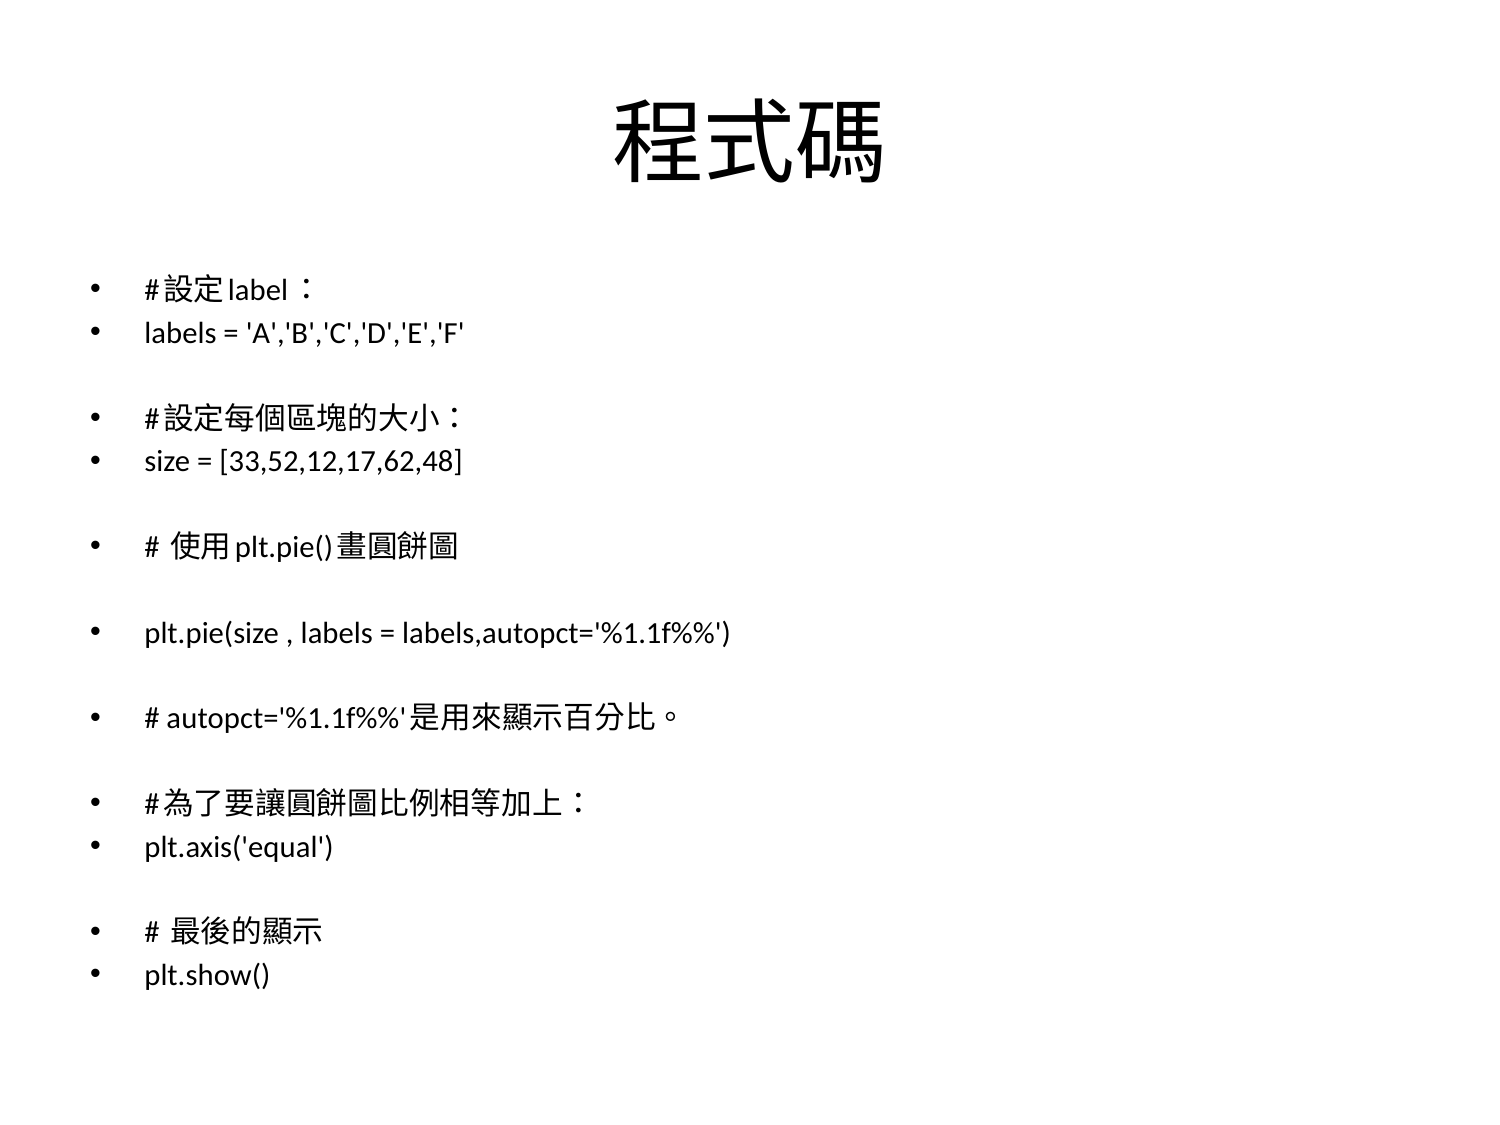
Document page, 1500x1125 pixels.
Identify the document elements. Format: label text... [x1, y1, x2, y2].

list #設定label： labels = 'A','B','C','D','E','F' #設定每個區塊的大小： size = [33,52,12,17,62,48] # 使用plt.pie()畫圓餅圖 plt.pie(size , labels = labels,autopct='%1.1f%%') # autopct='%1.1f%%'是用來顯示百分比。 #為了要讓圓餅圖比例相等加上： plt.axis('equal') # 最後的顯示 plt.show() [75, 262, 1425, 1005]
title 程式碼 [75, 45, 1425, 233]
